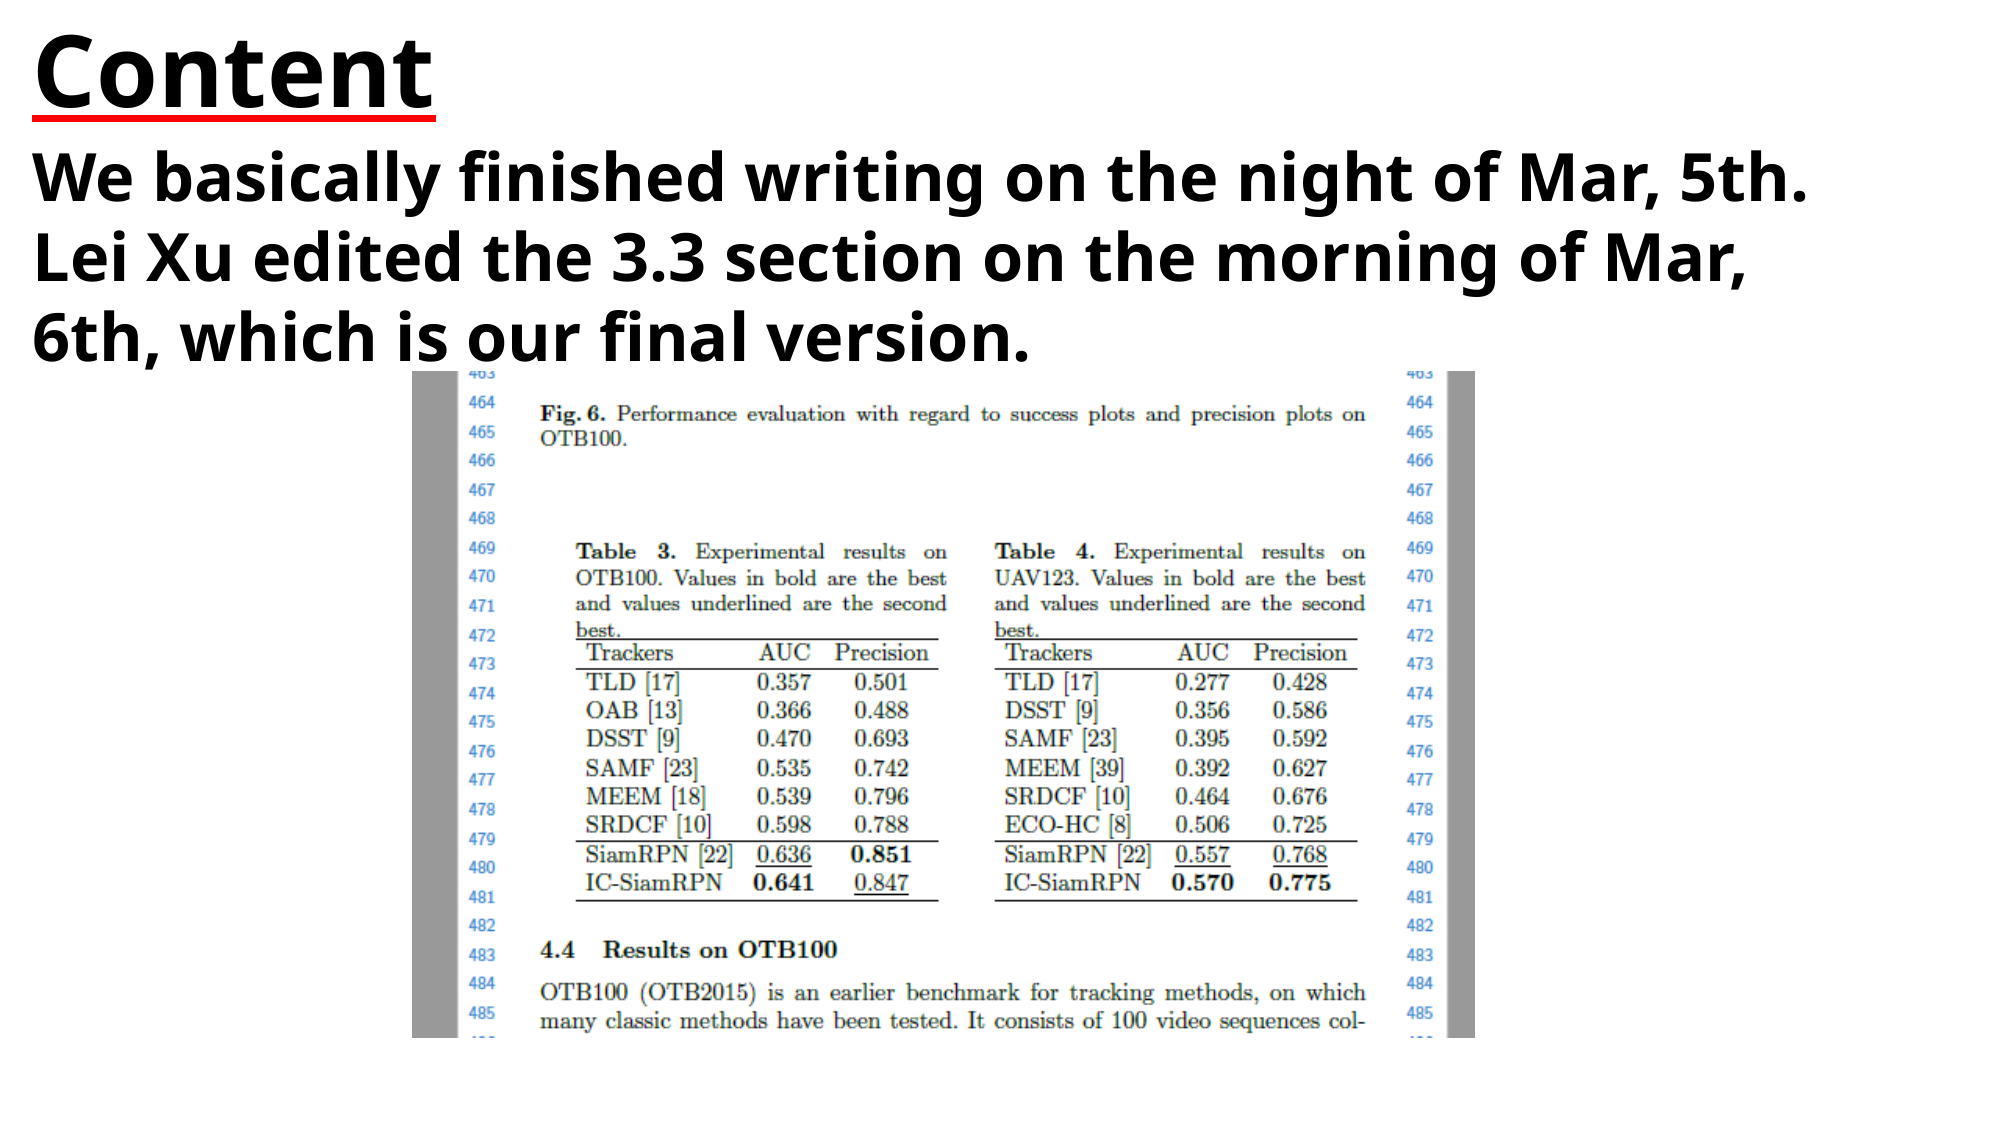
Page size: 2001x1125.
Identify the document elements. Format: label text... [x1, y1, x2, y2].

text_box We basically finished writing on the night of Mar, 5th. Lei Xu edited the 3.3 section on the morning of Mar, 6th, which is our final version. [17, 127, 1870, 383]
picture [412, 371, 1475, 1038]
text_box Content [17, 0, 1116, 127]
